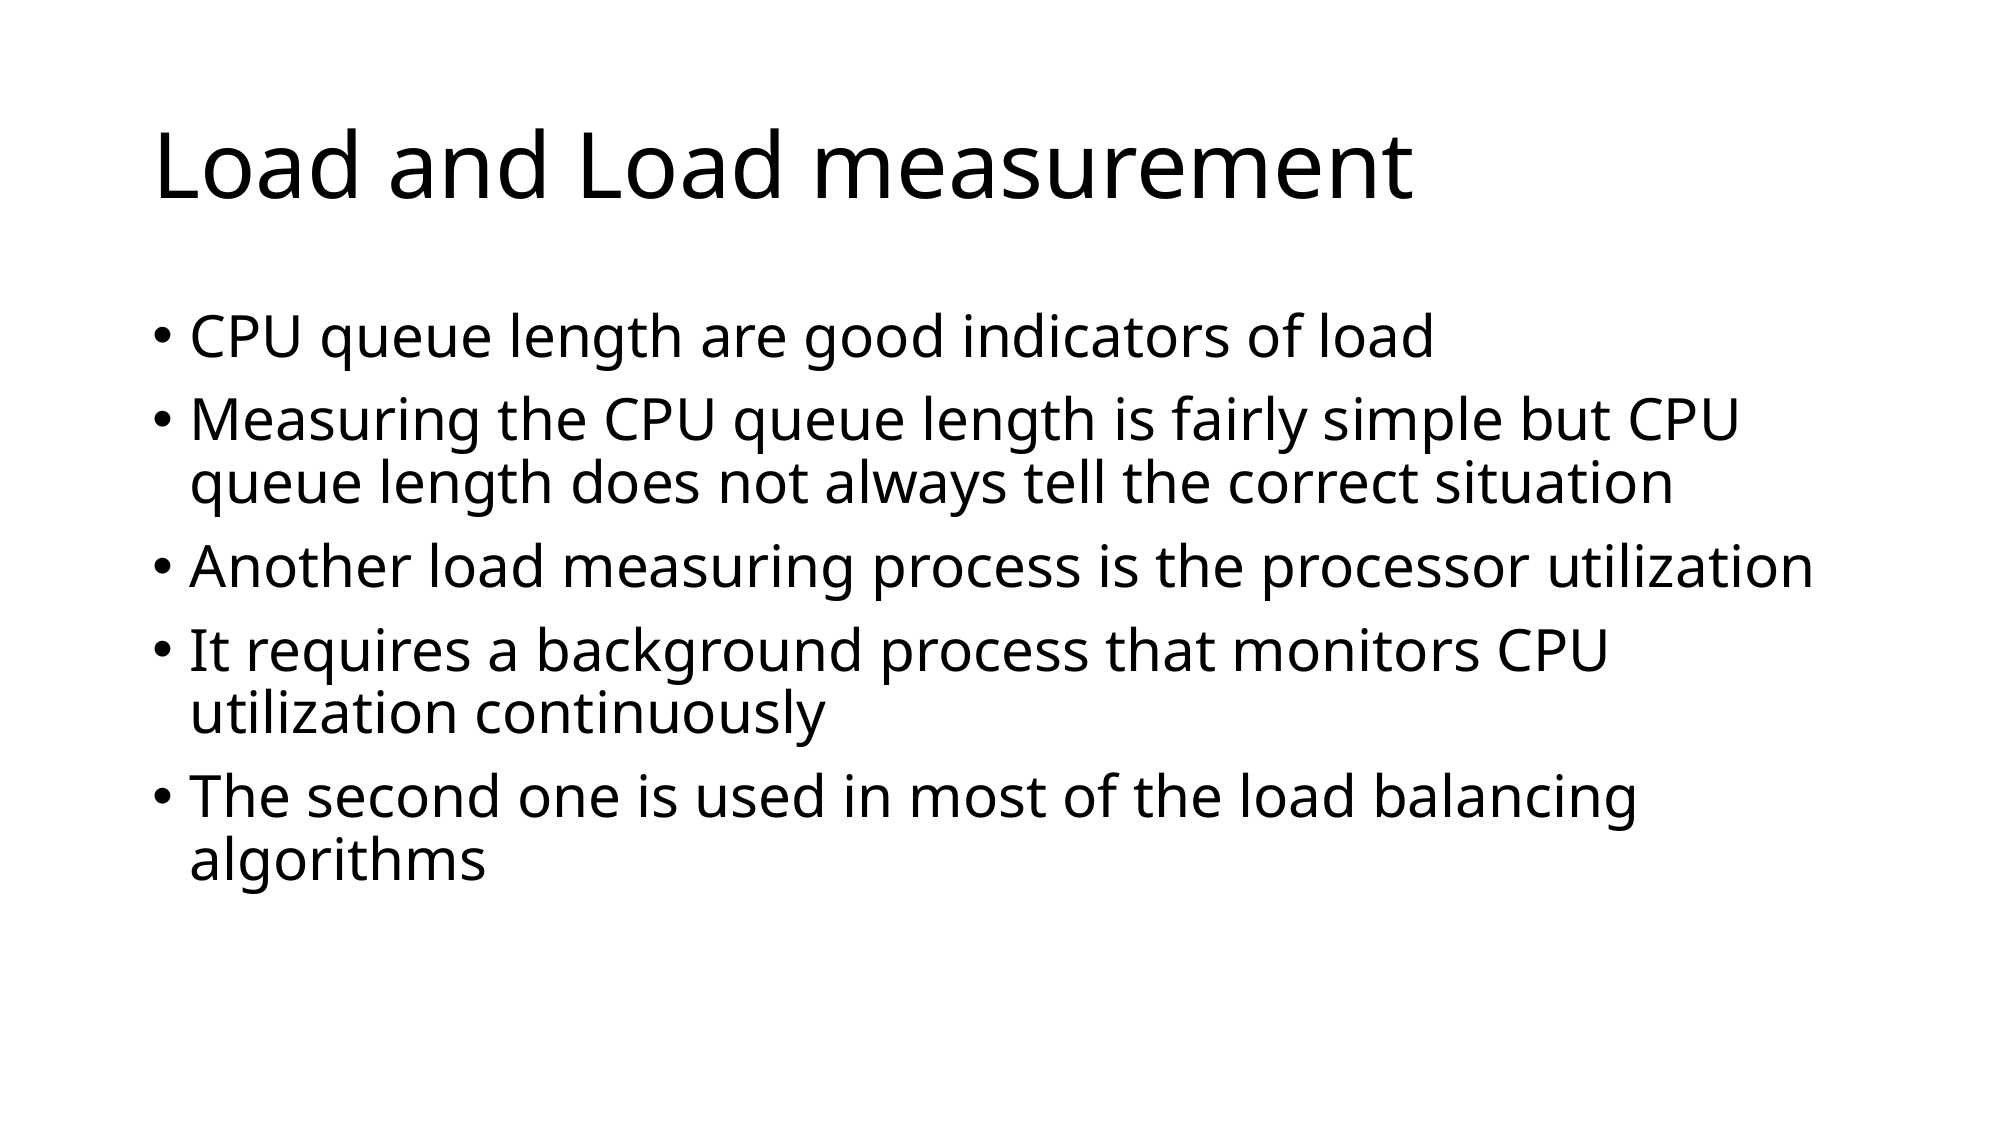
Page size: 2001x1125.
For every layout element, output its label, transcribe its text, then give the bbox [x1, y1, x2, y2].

list CPU queue length are good indicators of load Measuring the CPU queue length is fairly simple but CPU queue length does not always tell the correct situation Another load measuring process is the processor utilization It requires a background process that monitors CPU utilization continuously The second one is used in most of the load balancing algorithms [137, 299, 1863, 1014]
title Load and Load measurement [137, 59, 1863, 278]
